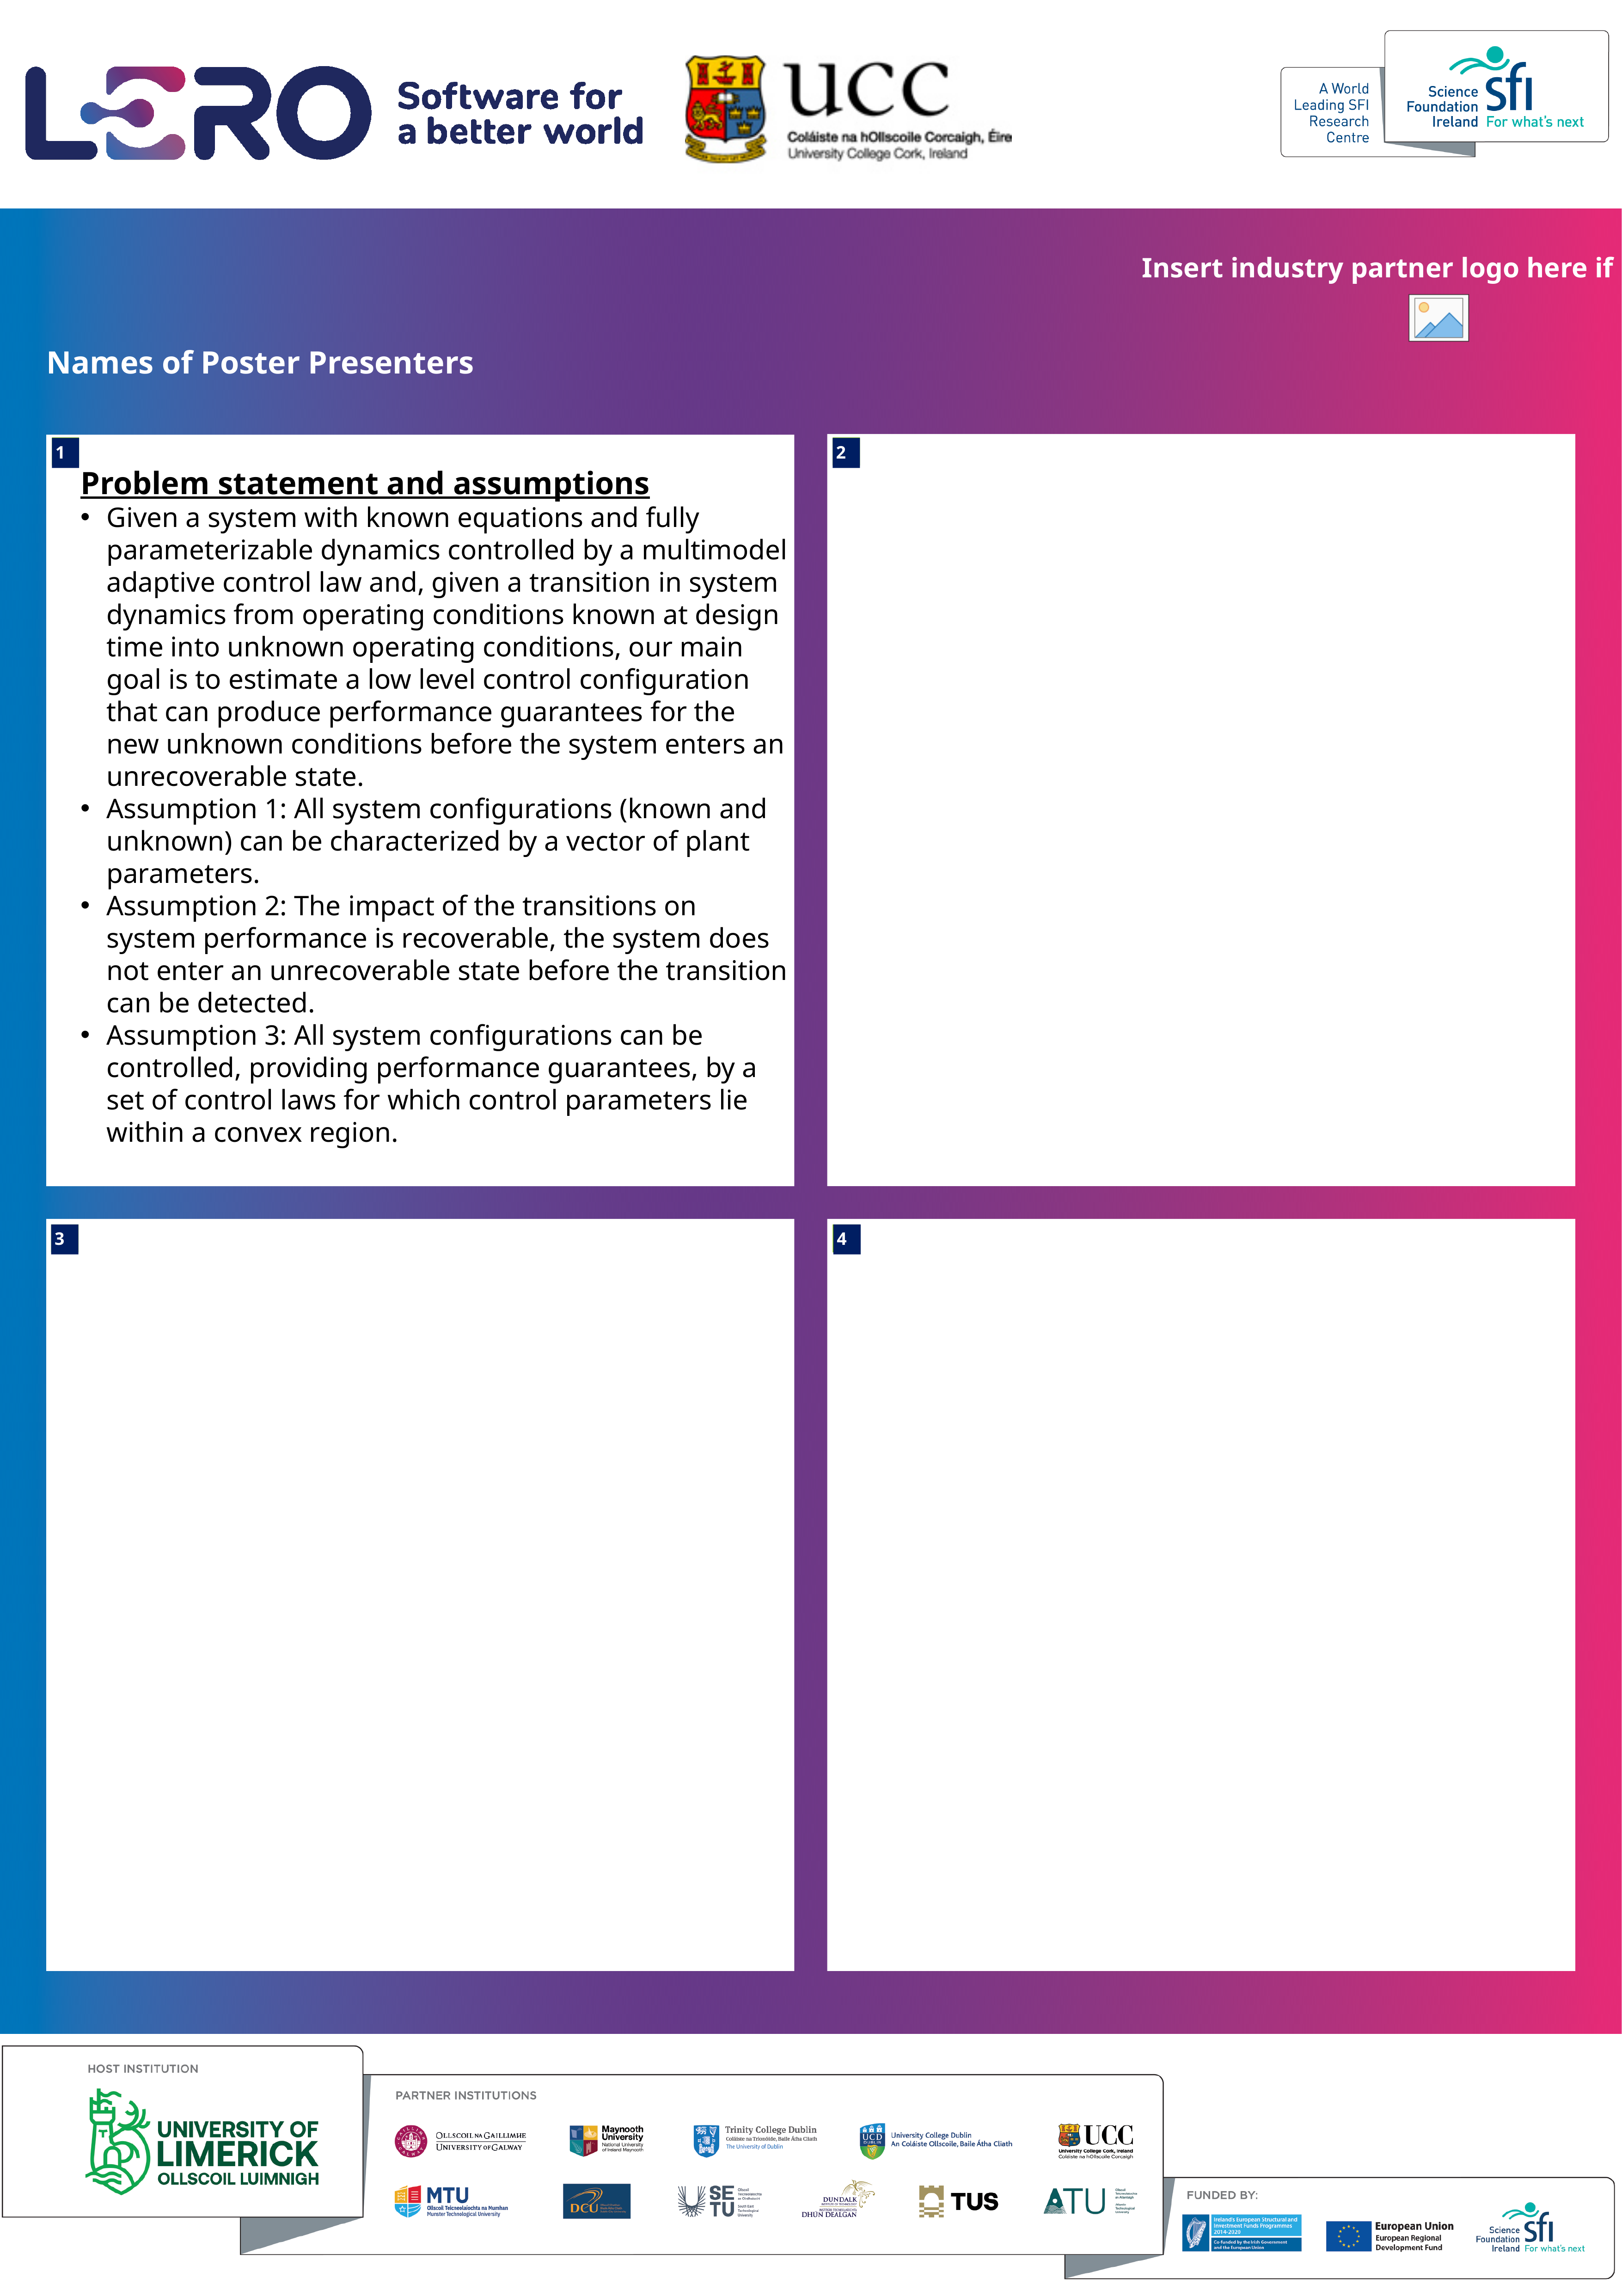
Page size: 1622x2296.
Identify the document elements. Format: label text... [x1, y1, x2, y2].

picture [25, 66, 643, 160]
picture [0, 2039, 1621, 2285]
picture [685, 55, 1012, 175]
picture [0, 208, 1622, 2034]
text_box Problem statement and assumptions Given a system with known equations and fully parameterizable dynamics controlled by a multimodel adaptive control law and, given a transition in system dynamics from operating conditions known at design time into unknown operating conditions, our main goal is to estimate a low level control configuration that can produce performance guarantees for the new unknown conditions before the system enters an unrecoverable state. Assumption 1: All system configurations (known and unknown) can be characterized by a vector of plant parameters. Assumption 2: The impact of the transitions on system performance is recoverable, the system does not enter an unrecoverable state before the transition can be detected. Assumption 3: All system configurations can be controlled, providing performance guarantees, by a set of control laws for which control parameters lie within a convex region. [73, 460, 799, 1189]
picture [1236, 0, 1622, 197]
